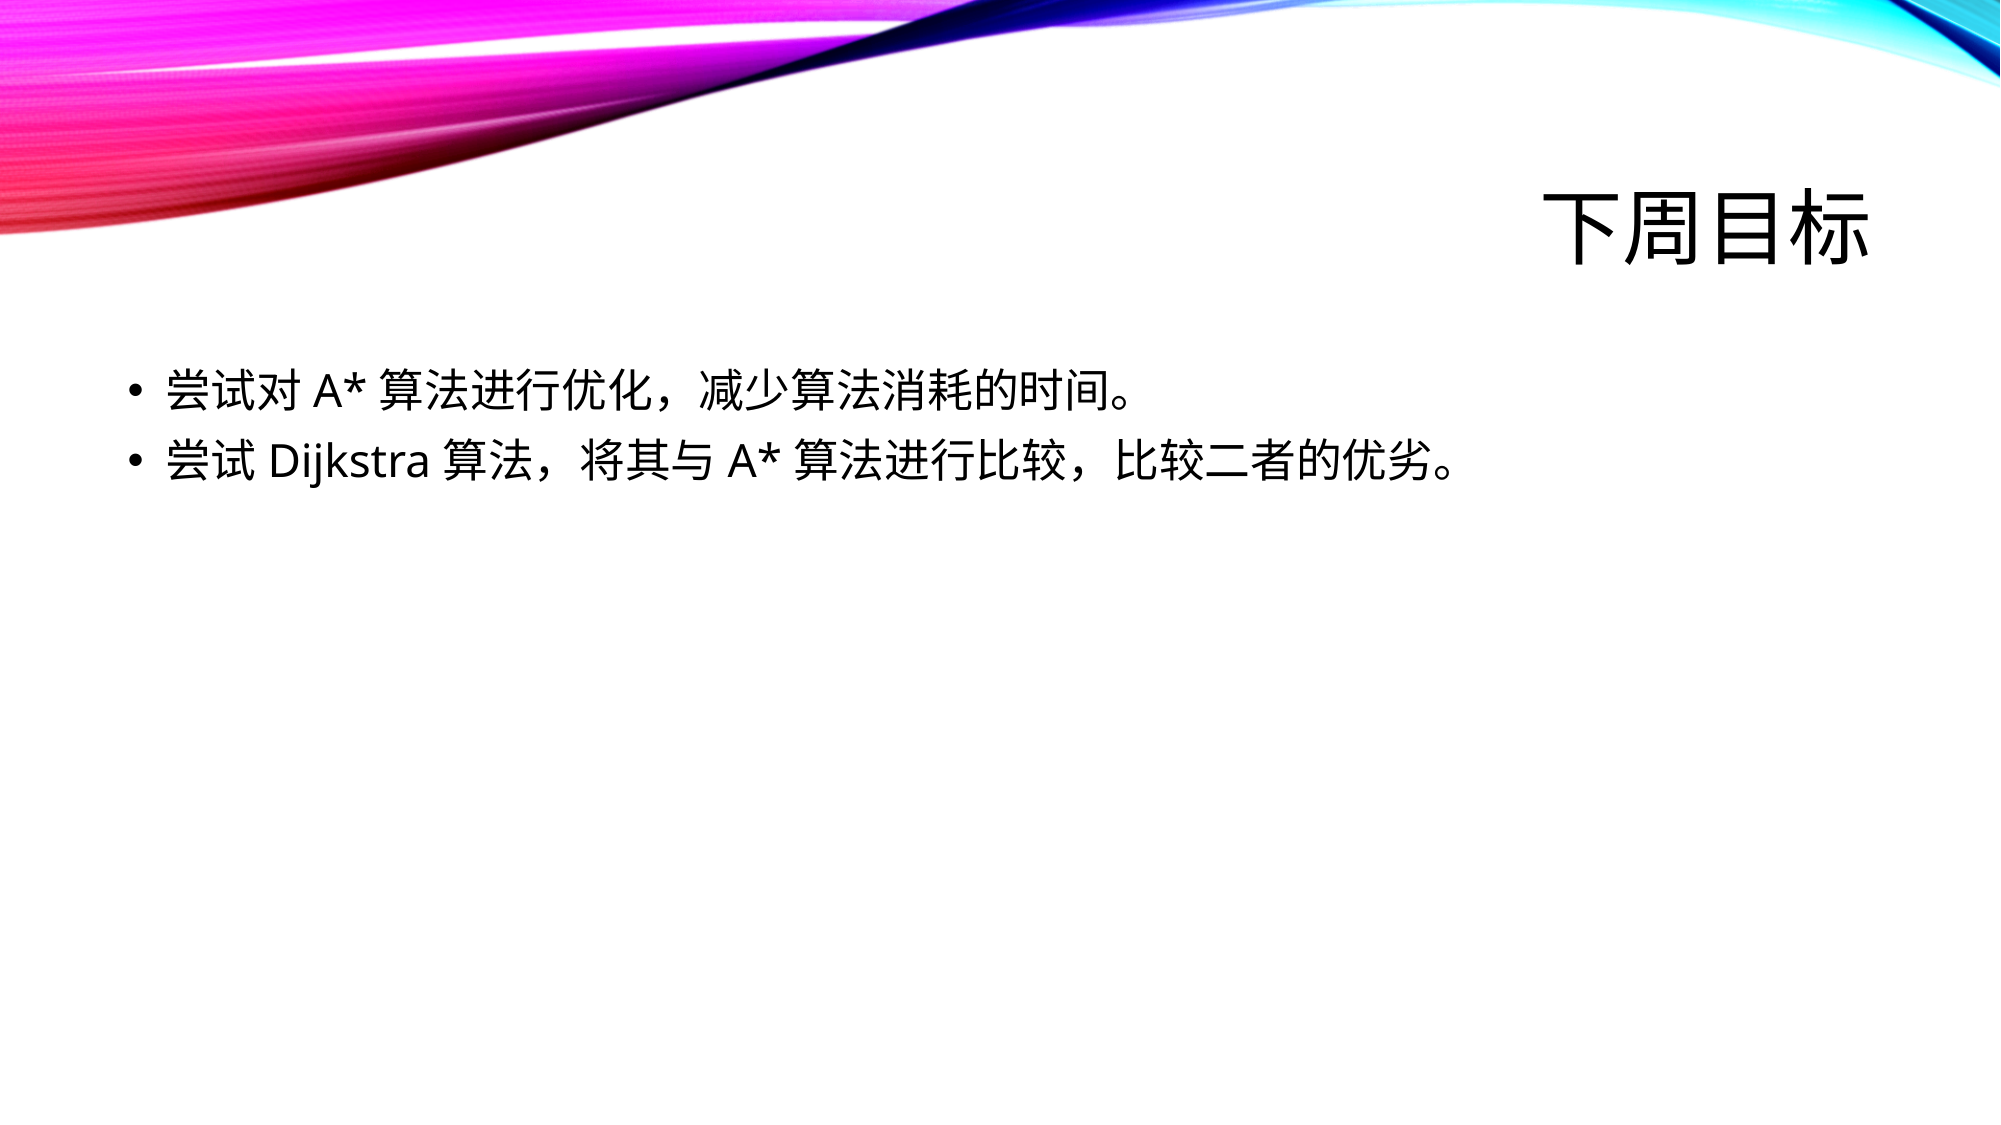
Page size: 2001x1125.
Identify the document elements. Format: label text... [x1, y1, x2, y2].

picture [0, 0, 2000, 237]
title 下周目标 [474, 125, 1888, 338]
list 尝试对A*算法进行优化，减少算法消耗的时间。 尝试Dijkstra算法，将其与A*算法进行比较，比较二者的优劣。 [112, 360, 1888, 1021]
picture [1910, 0, 2000, 45]
picture [1890, 0, 2000, 75]
